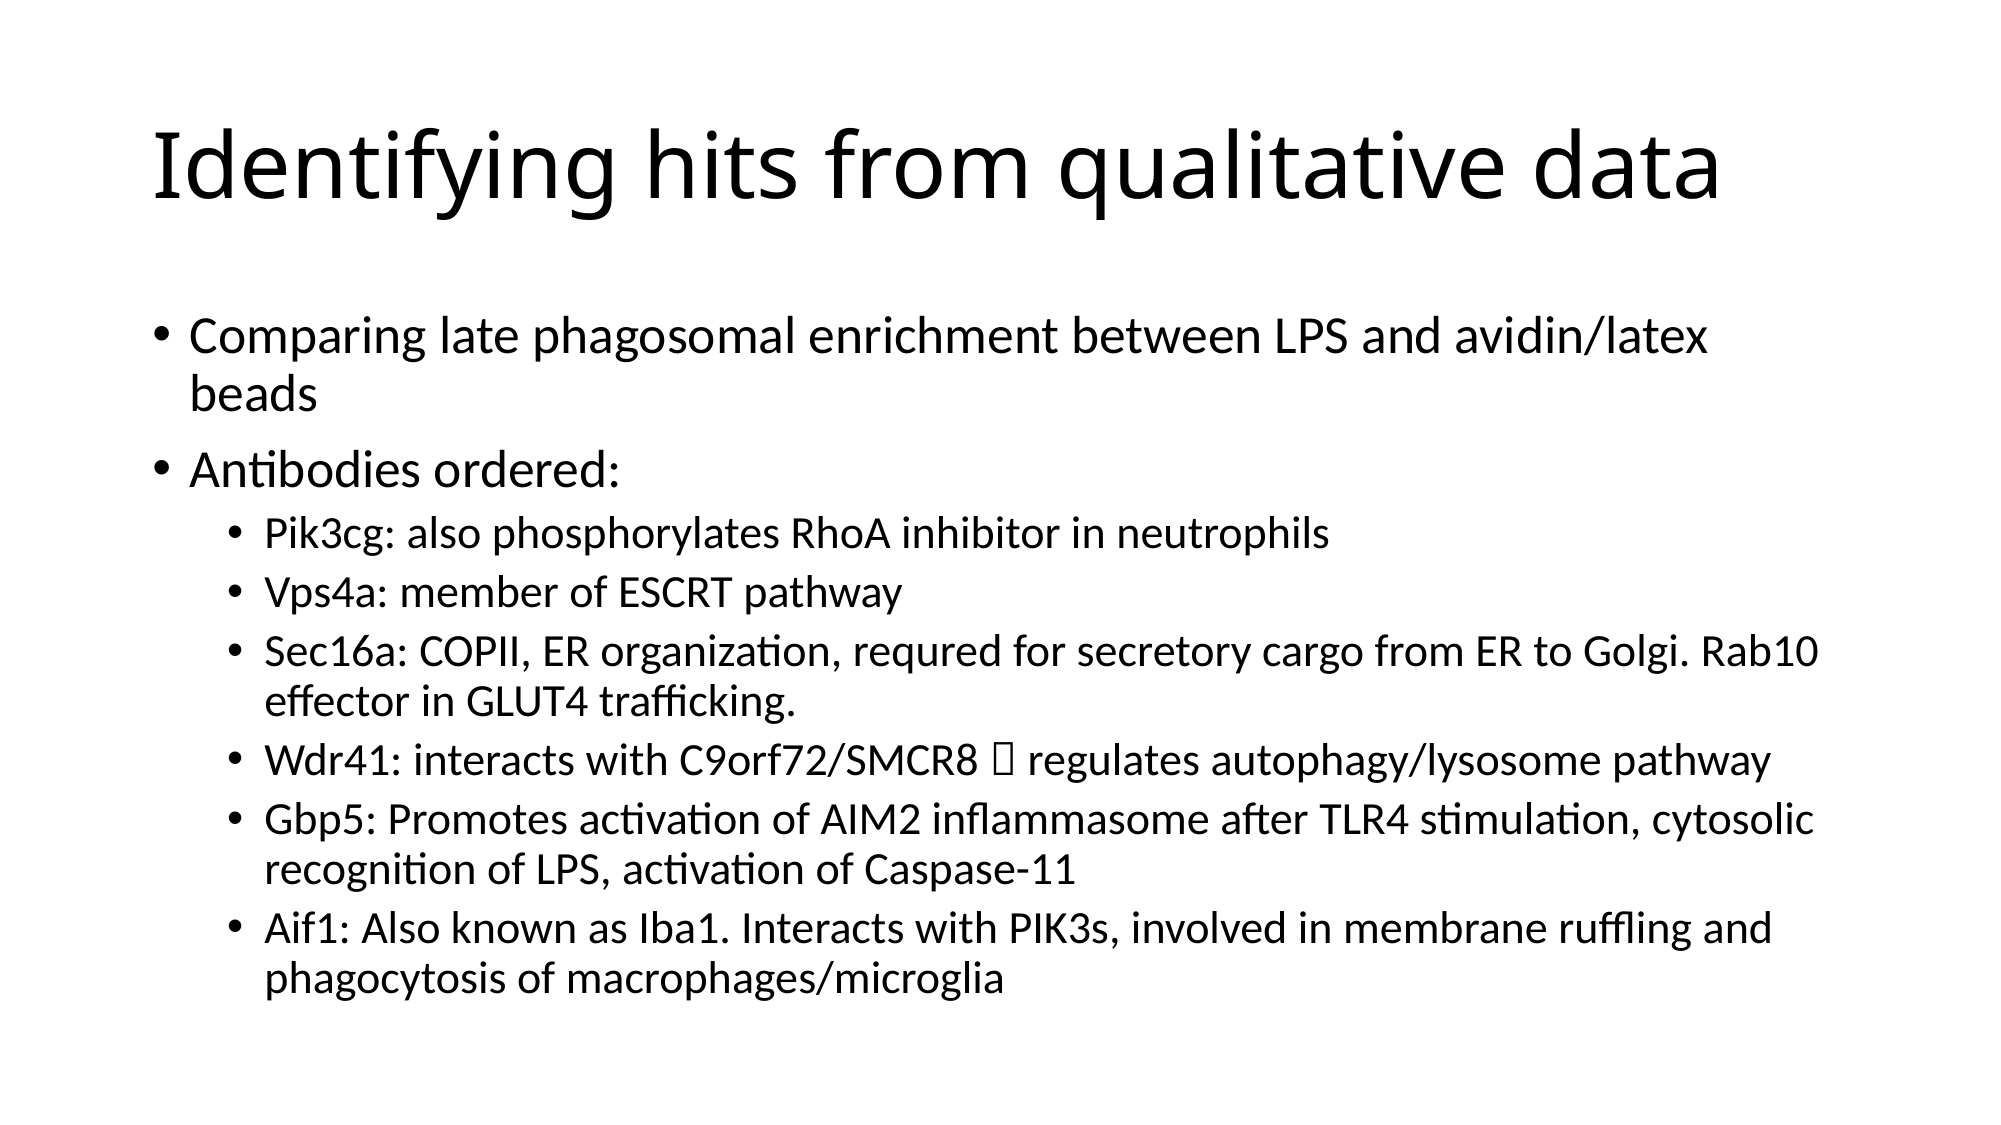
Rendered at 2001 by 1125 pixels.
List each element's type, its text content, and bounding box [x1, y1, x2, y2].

title Identifying hits from qualitative data [137, 59, 1863, 278]
list Comparing late phagosomal enrichment between LPS and avidin/latex beads Antibodies ordered: Pik3cg: also phosphorylates RhoA inhibitor in neutrophils Vps4a: member of ESCRT pathway Sec16a: COPII, ER organization, requred for secretory cargo from ER to Golgi. Rab10 effector in GLUT4 trafficking. Wdr41: interacts with C9orf72/SMCR8  regulates autophagy/lysosome pathway Gbp5: Promotes activation of AIM2 inflammasome after TLR4 stimulation, cytosolic recognition of LPS, activation of Caspase-11 Aif1: Also known as Iba1. Interacts with PIK3s, involved in membrane ruffling and phagocytosis of macrophages/microglia [137, 299, 1863, 1014]
